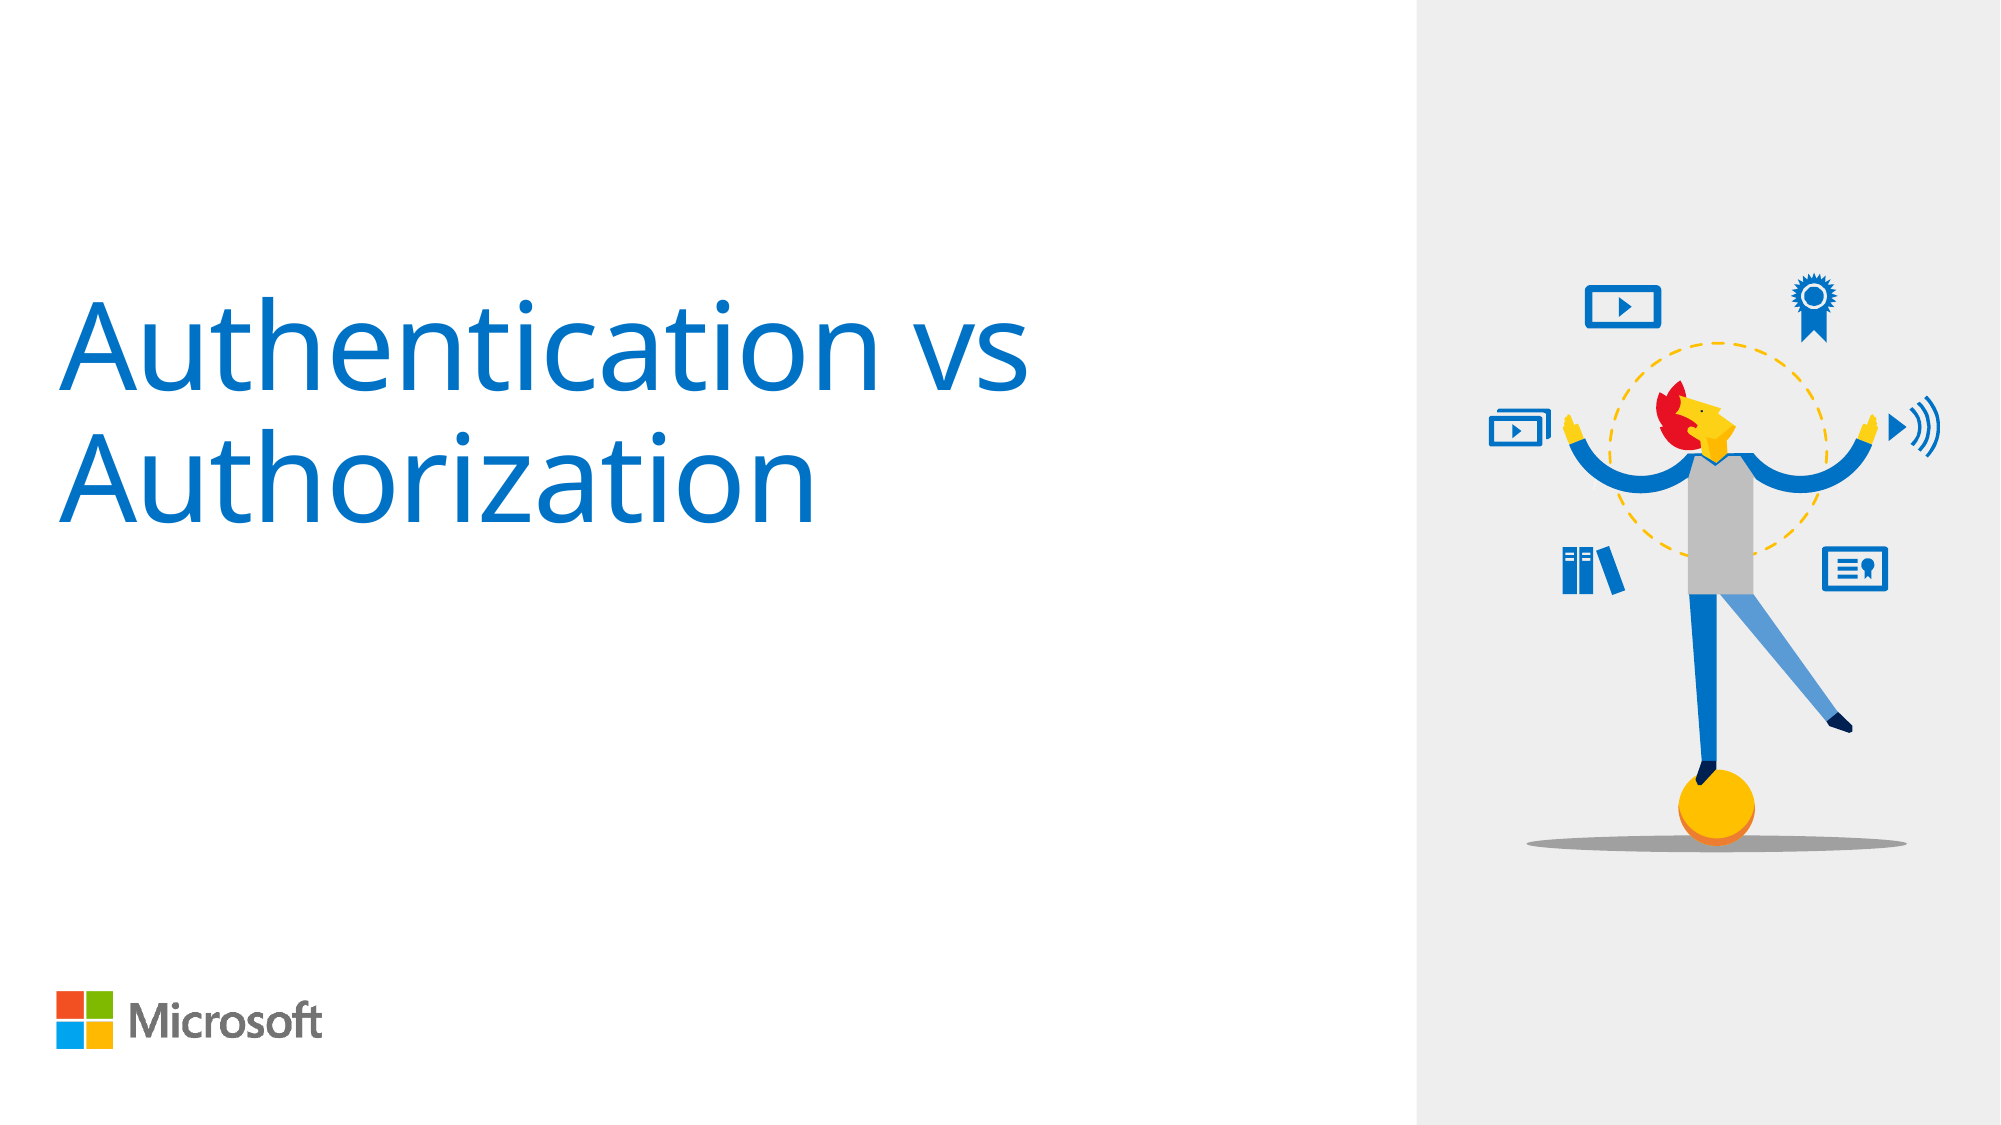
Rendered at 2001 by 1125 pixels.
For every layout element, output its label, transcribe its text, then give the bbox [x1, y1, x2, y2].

title Authentication vs Authorization [44, 269, 1401, 447]
picture [56, 991, 322, 1049]
